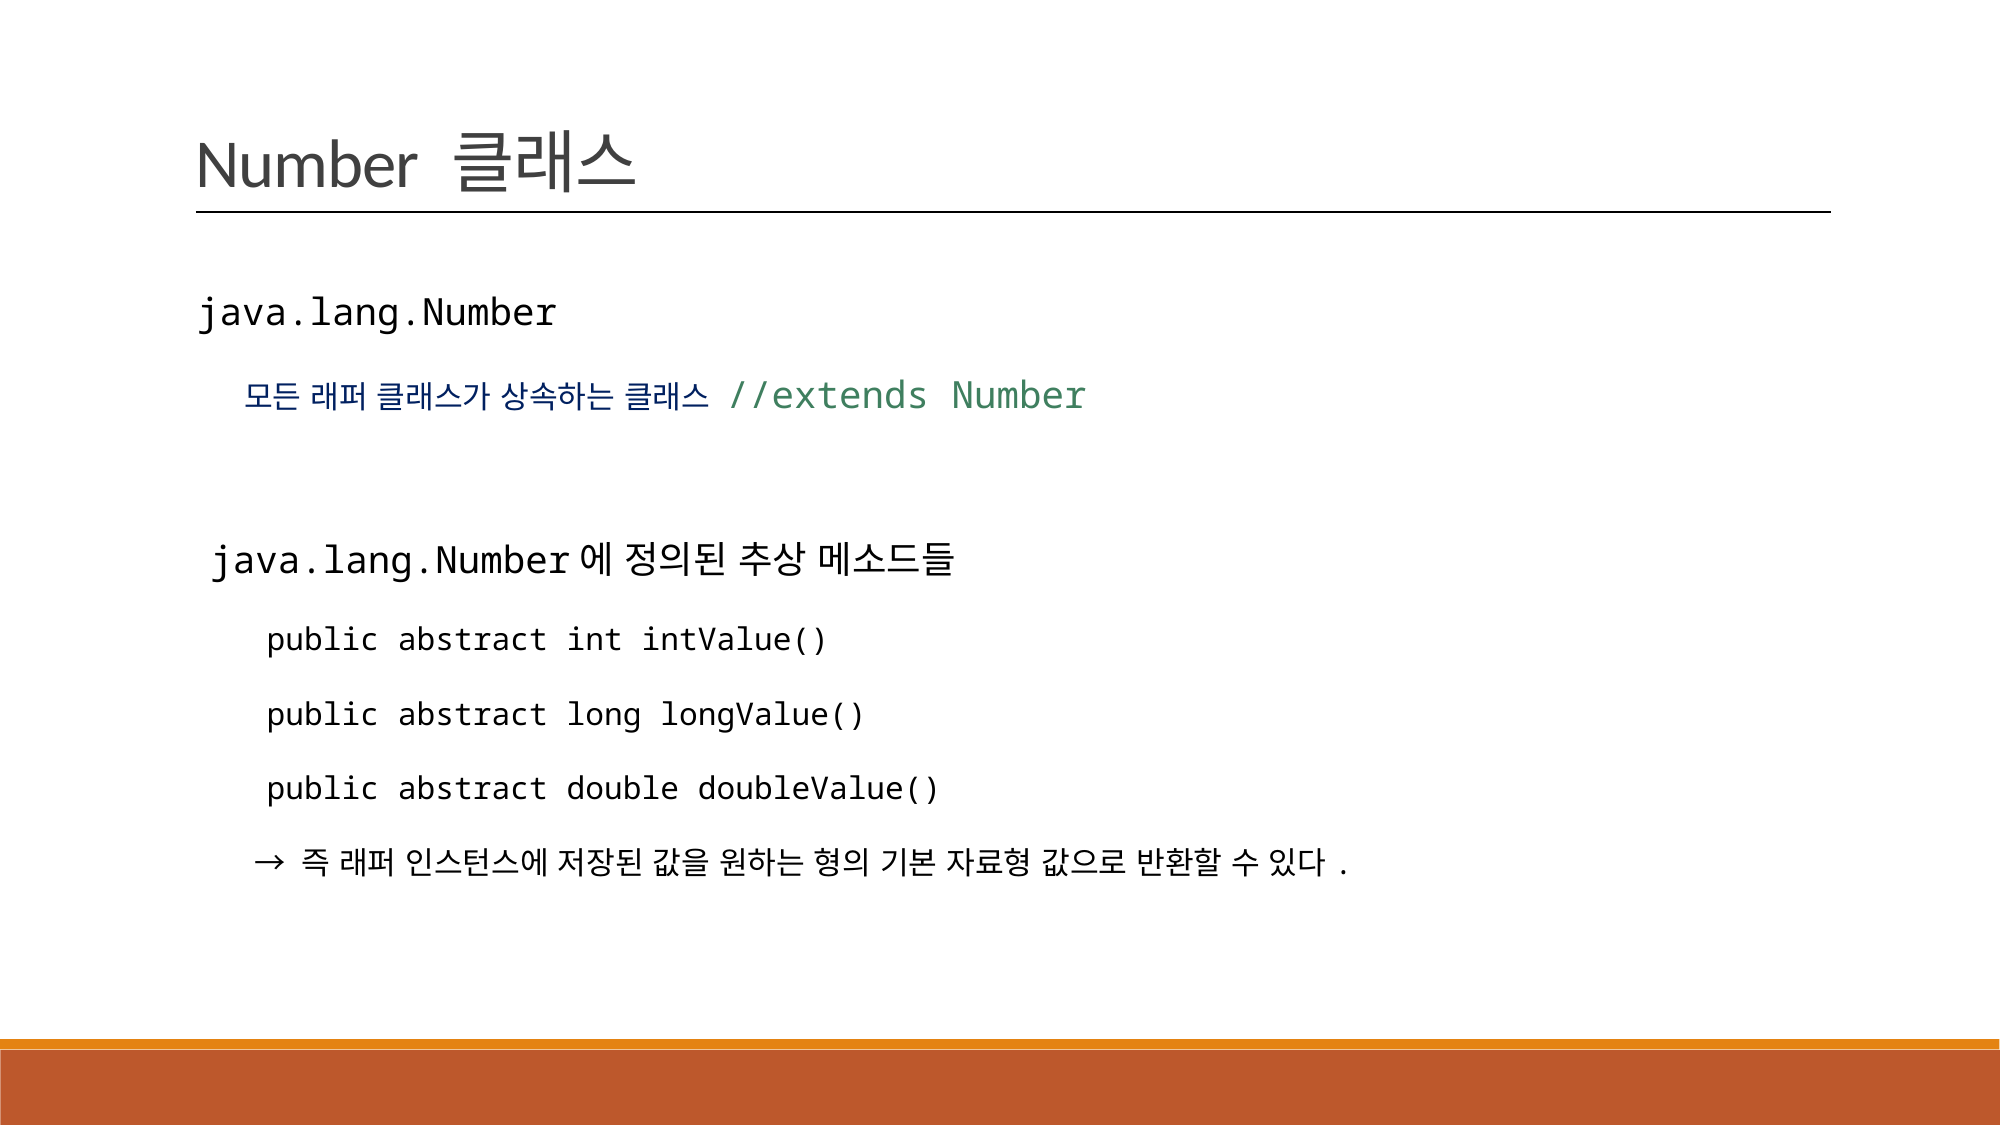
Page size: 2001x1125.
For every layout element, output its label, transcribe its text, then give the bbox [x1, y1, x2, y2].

text_box java.lang.Number [182, 280, 572, 341]
text_box Number 클래스 [179, 20, 1830, 210]
text_box java.lang.Number에 정의된 추상 메소드들 public abstract int intValue() public abstract long longValue() public abstract double doubleValue() → 즉 래퍼 인스턴스에 저장된 값을 원하는 형의 기본 자료형 값으로 반환할 수 있다. [195, 483, 1728, 889]
text_box 모든 래퍼 클래스가 상속하는 클래스 //extends Number [195, 341, 1241, 424]
